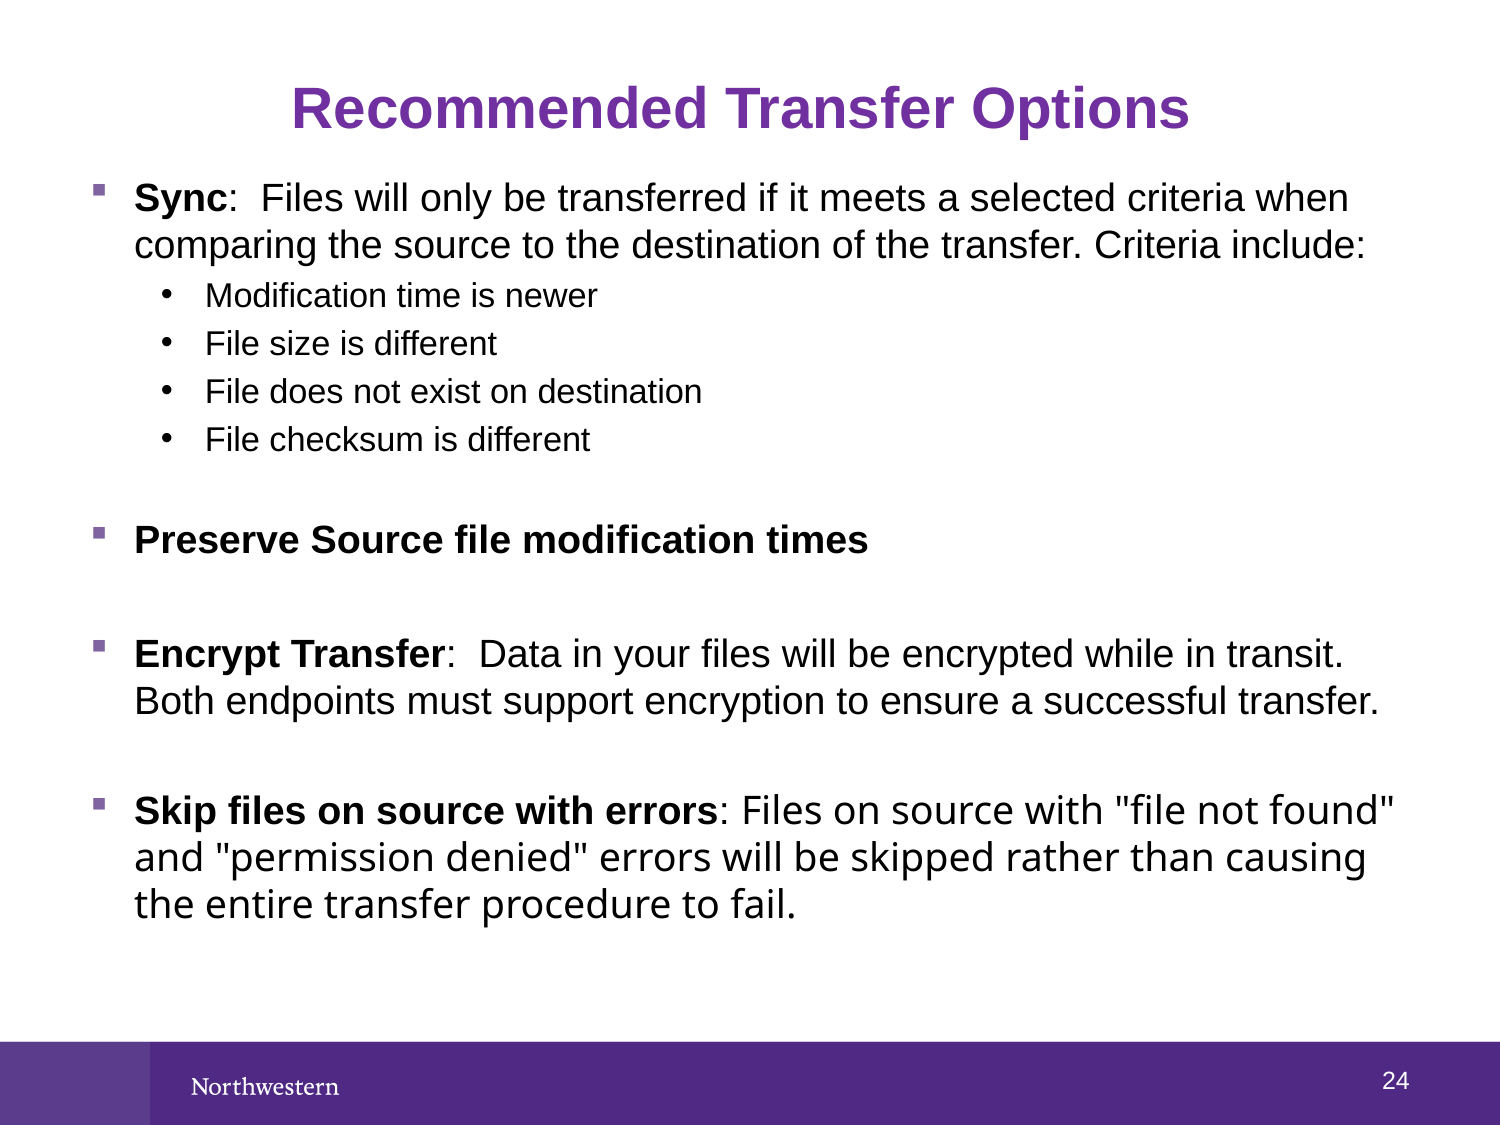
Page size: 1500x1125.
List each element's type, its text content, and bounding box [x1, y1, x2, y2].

title Recommended Transfer Options [75, 45, 1425, 164]
slide_number 23 [1074, 1042, 1425, 1103]
list Sync: Files will only be transferred if it meets a selected criteria when comparing the source to the destination of the transfer. Criteria include: Modification time is newer File size is different File does not exist on destination File checksum is different Preserve Source file modification times Encrypt Transfer: Data in your files will be encrypted while in transit. Both endpoints must support encryption to ensure a successful transfer. Skip files on source with errors: Files on source with "file not found" and "permission denied" errors will be skipped rather than causing the entire transfer procedure to fail. [75, 164, 1425, 1005]
picture [0, 0, 1500, 1125]
